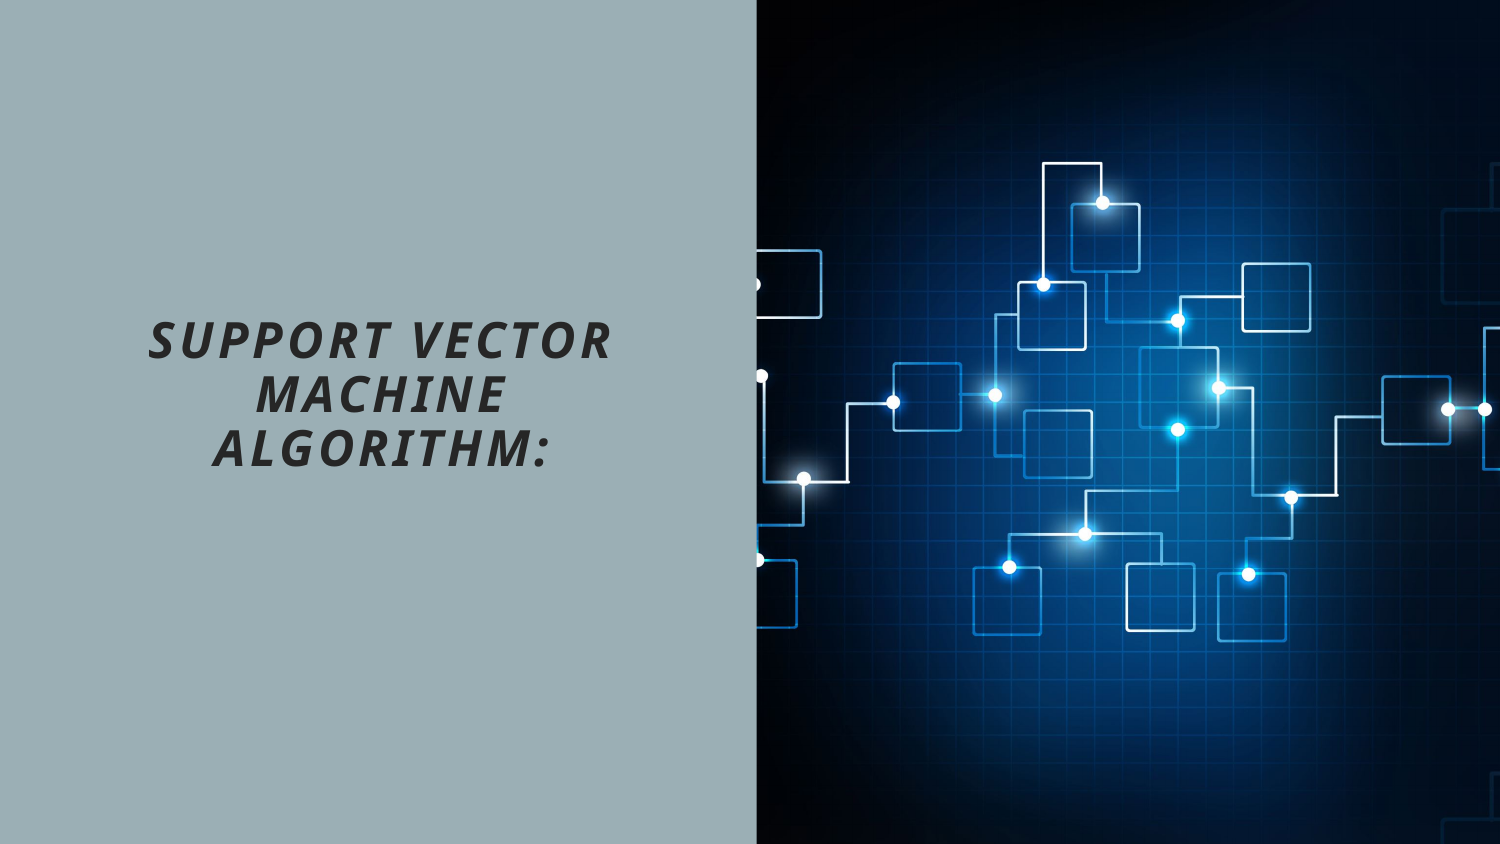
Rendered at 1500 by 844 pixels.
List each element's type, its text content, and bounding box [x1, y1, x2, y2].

text_box Support Vector Machine Algorithm: [78, 246, 678, 547]
picture [756, 0, 1500, 844]
